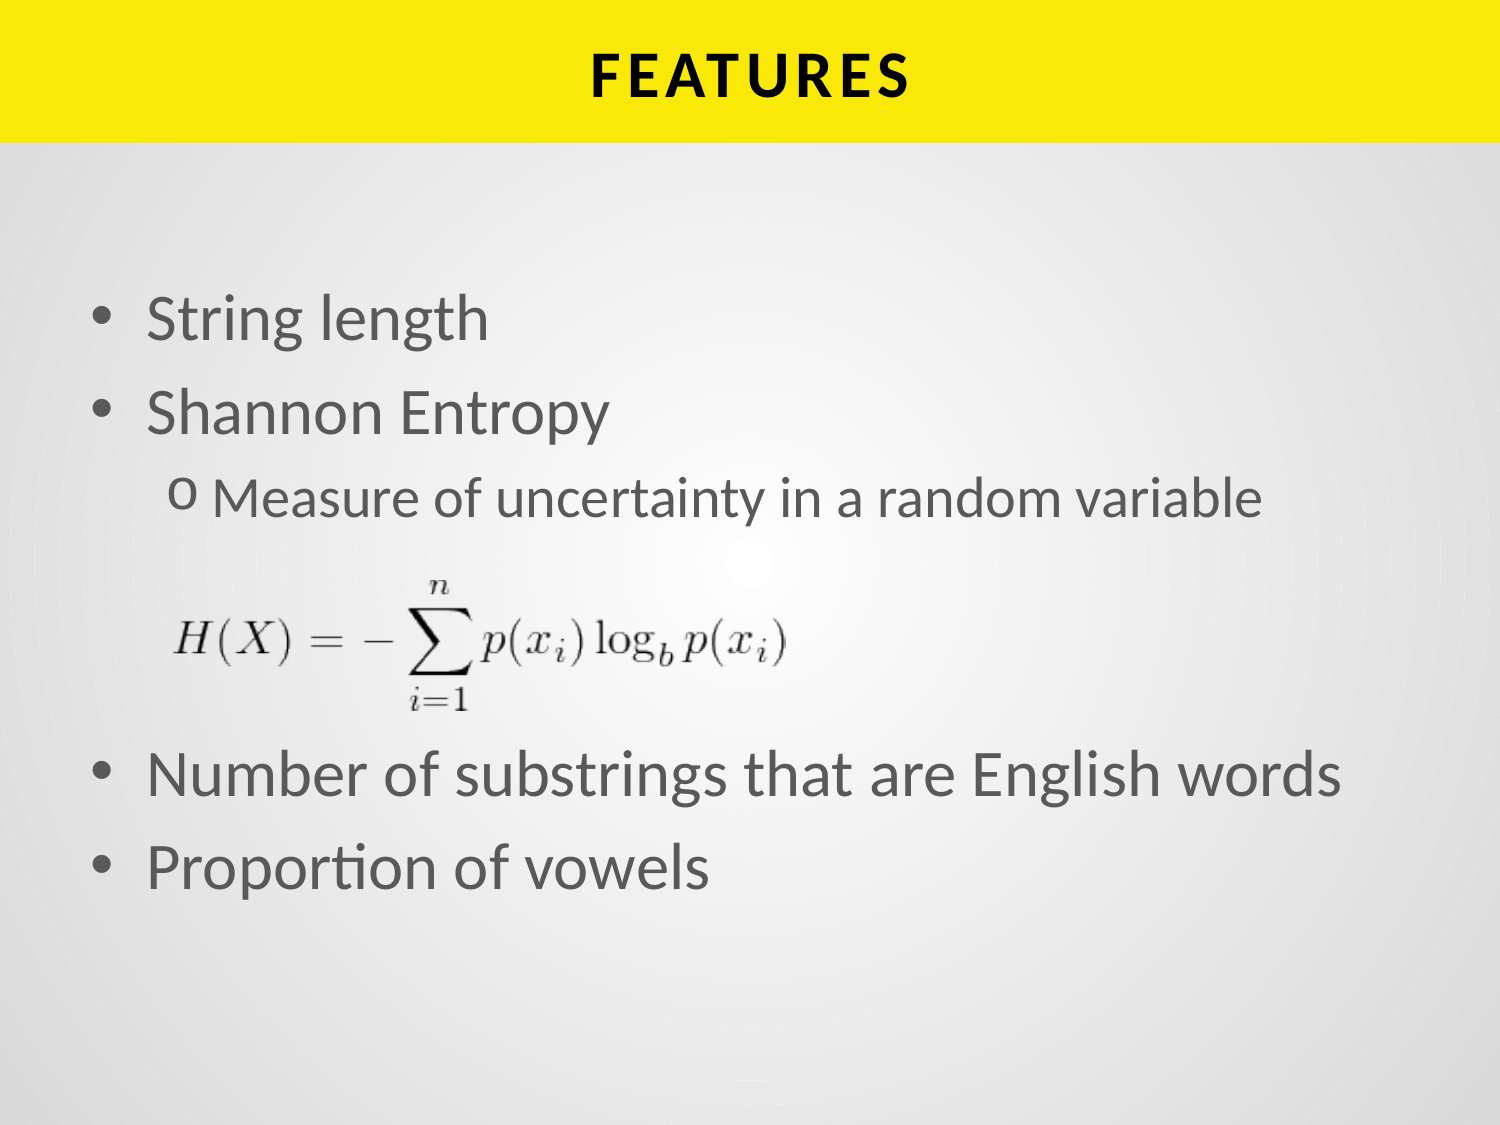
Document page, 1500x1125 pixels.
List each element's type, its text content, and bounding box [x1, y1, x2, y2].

list String length Shannon Entropy Measure of uncertainty in a random variable Number of substrings that are English words Proportion of vowels [75, 266, 1425, 1010]
title FEATURES [75, 0, 1425, 144]
picture [171, 580, 786, 711]
